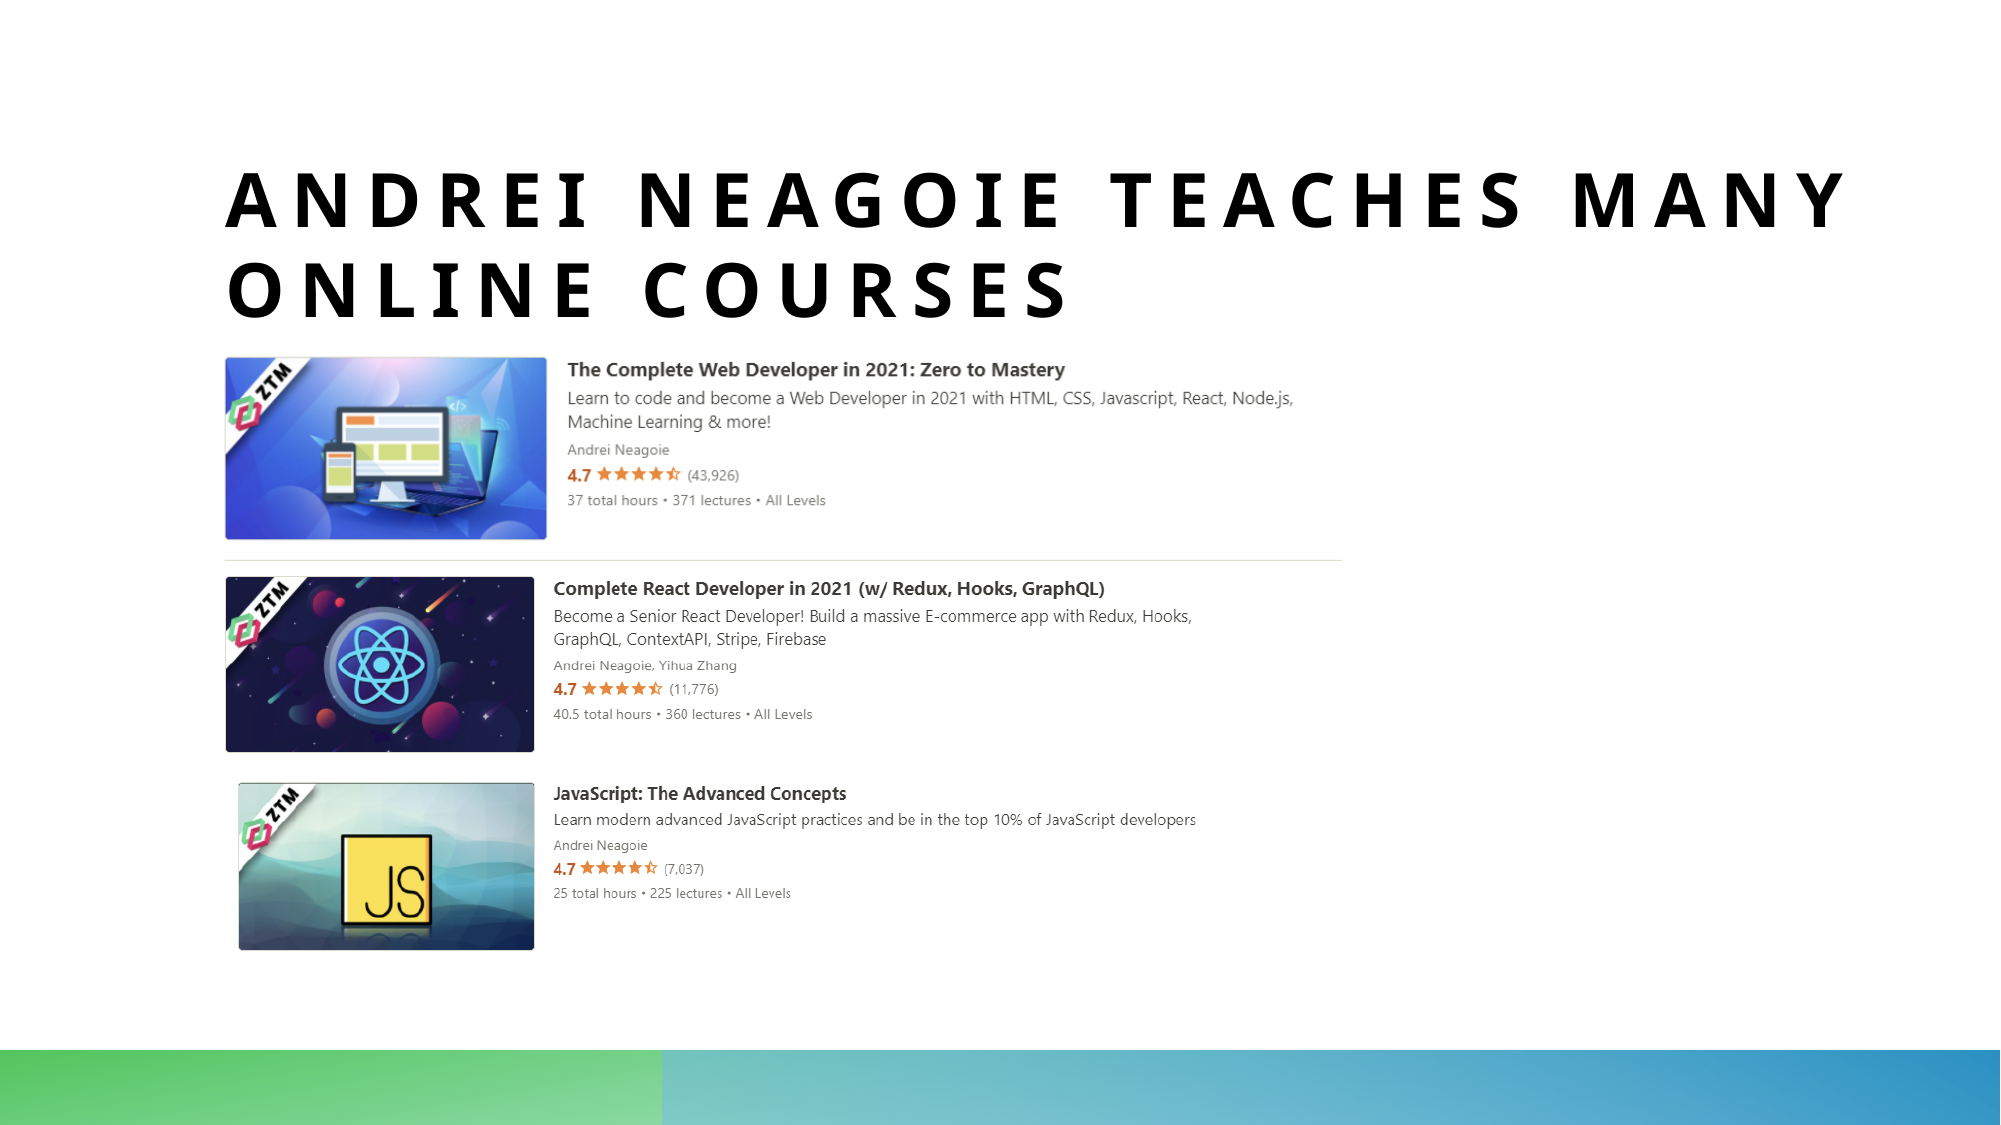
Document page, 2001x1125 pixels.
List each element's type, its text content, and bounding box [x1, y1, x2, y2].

title AnDREI Neagoie Teaches many online courses [225, 130, 1905, 334]
picture [202, 332, 1342, 956]
